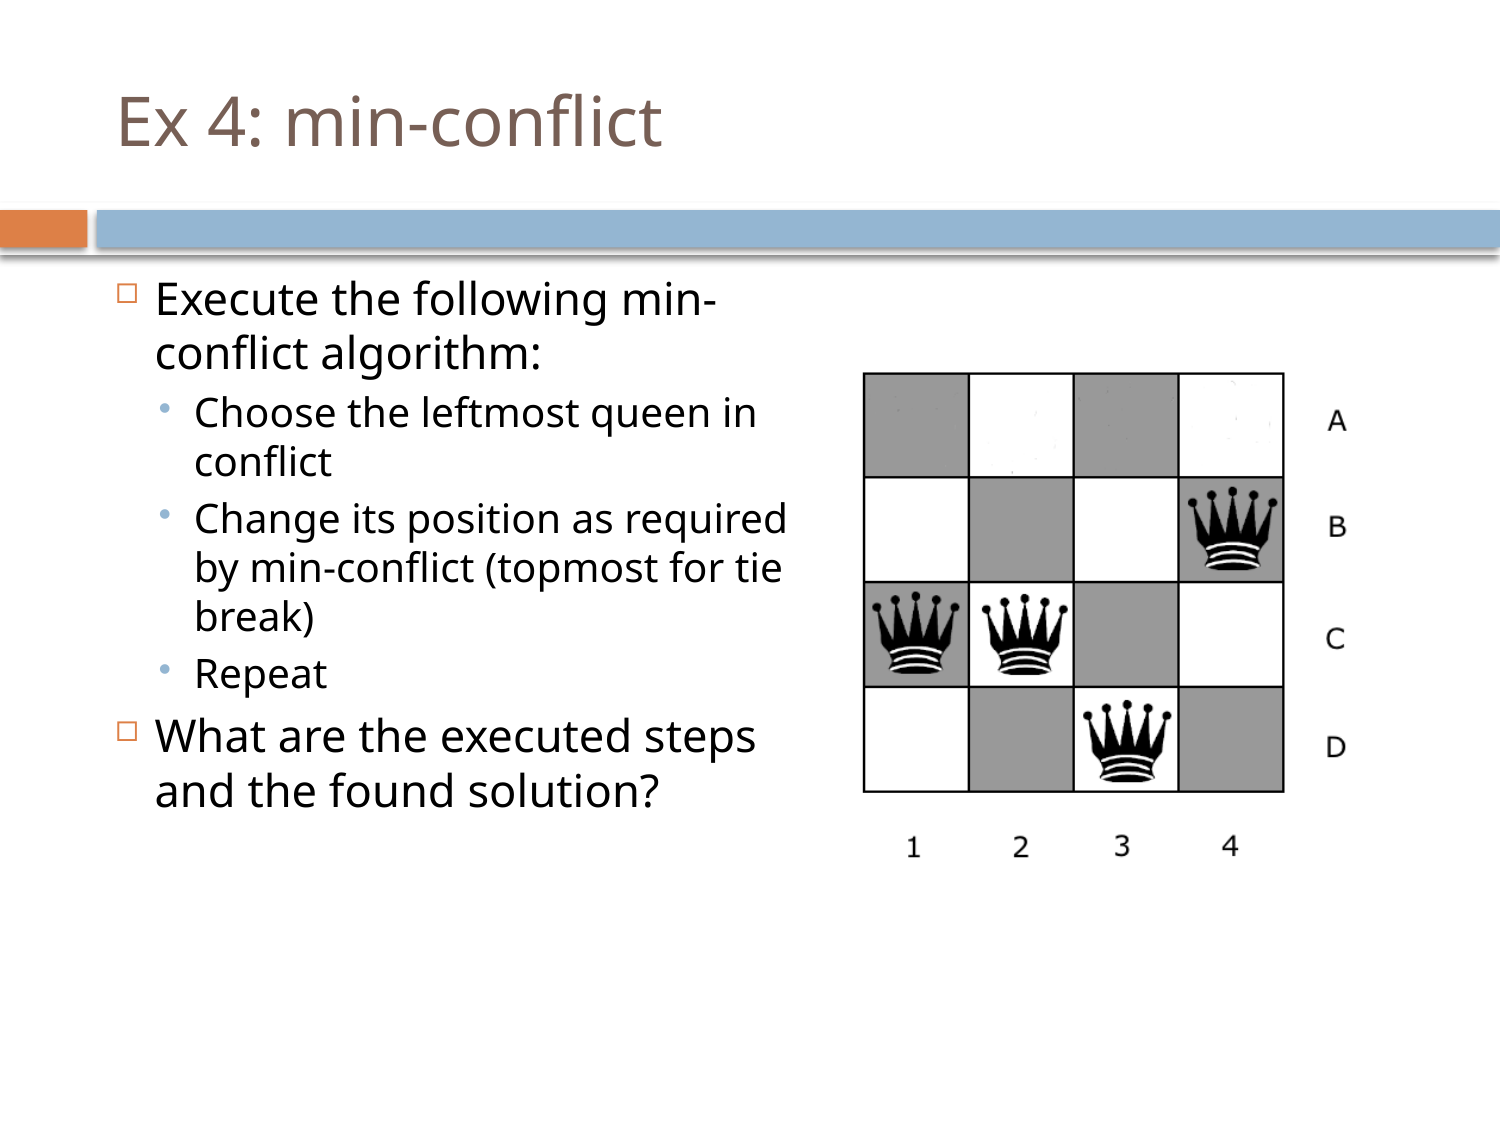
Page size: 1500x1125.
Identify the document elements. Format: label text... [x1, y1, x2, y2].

list Execute the following min-conflict algorithm: Choose the leftmost queen in conflict Change its position as required by min-conflict (topmost for tie break) Repeat What are the executed steps and the found solution? [100, 262, 858, 1000]
picture [857, 363, 1394, 900]
title Ex 4: min-conflict [100, 37, 1438, 200]
